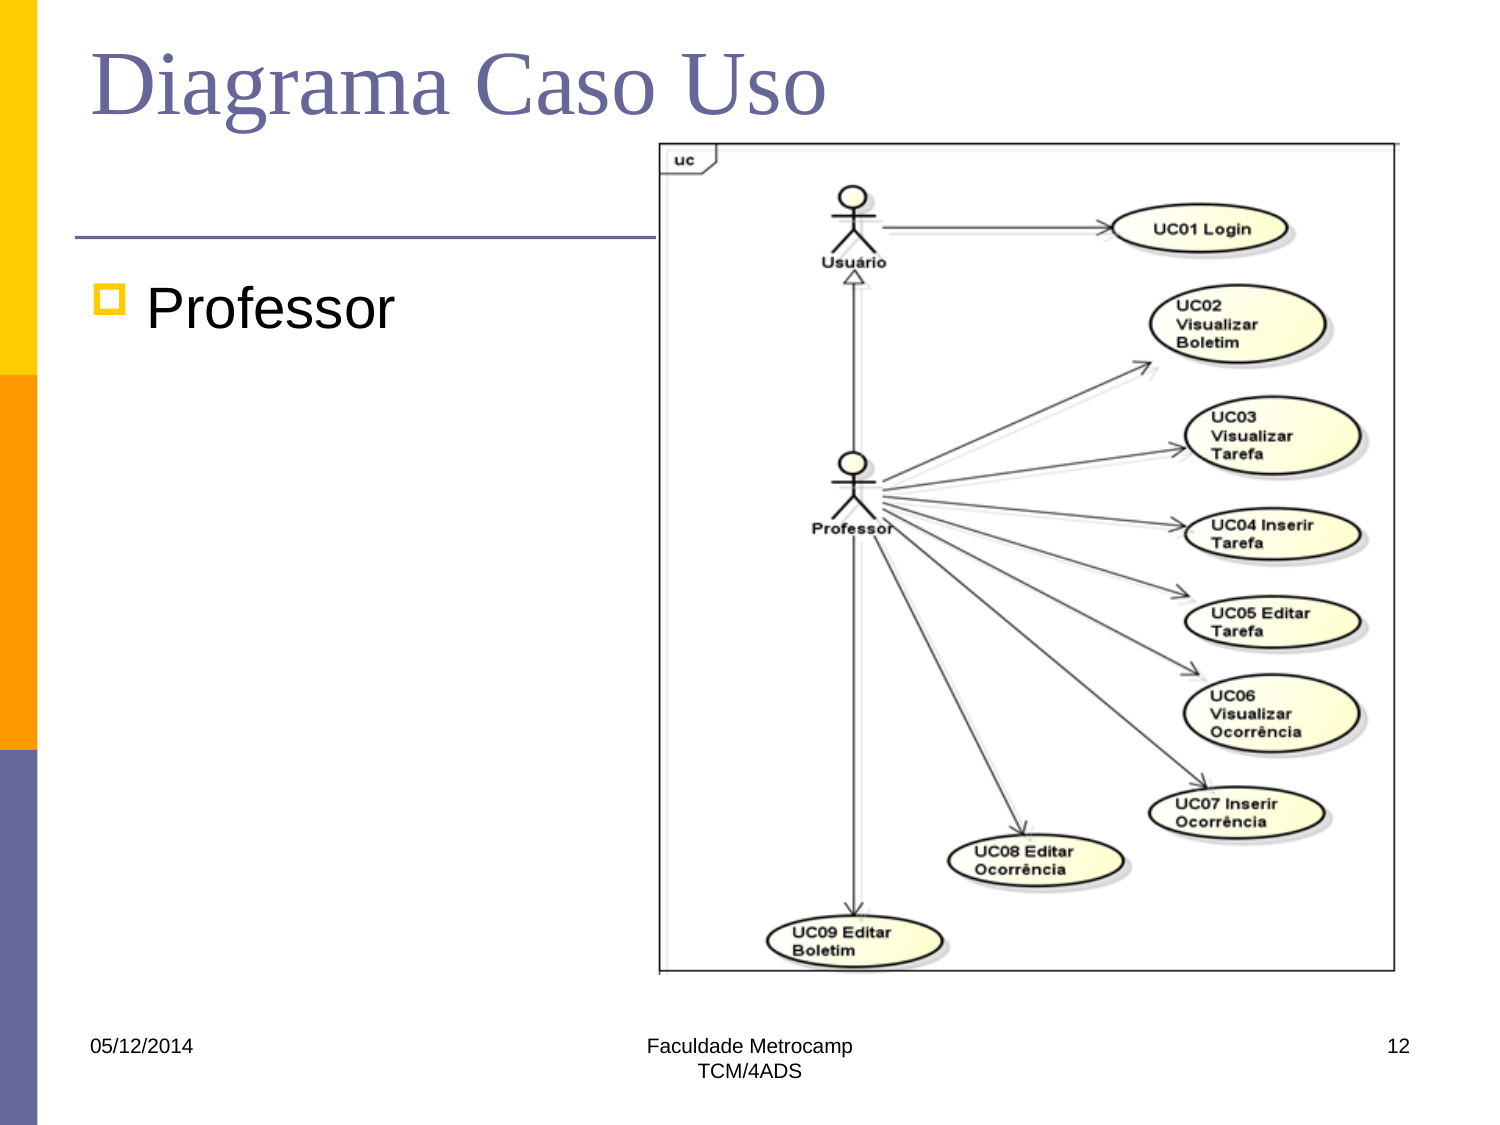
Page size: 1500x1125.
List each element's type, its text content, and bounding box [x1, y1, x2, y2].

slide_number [74, 1024, 426, 1101]
list Professor [74, 262, 1426, 1006]
picture [655, 140, 1401, 976]
title Diagrama Caso Uso [74, 45, 1426, 141]
footer Faculdade Metrocamp TCM/4ADS [512, 1024, 988, 1101]
slide_number 12 [1074, 1024, 1426, 1101]
